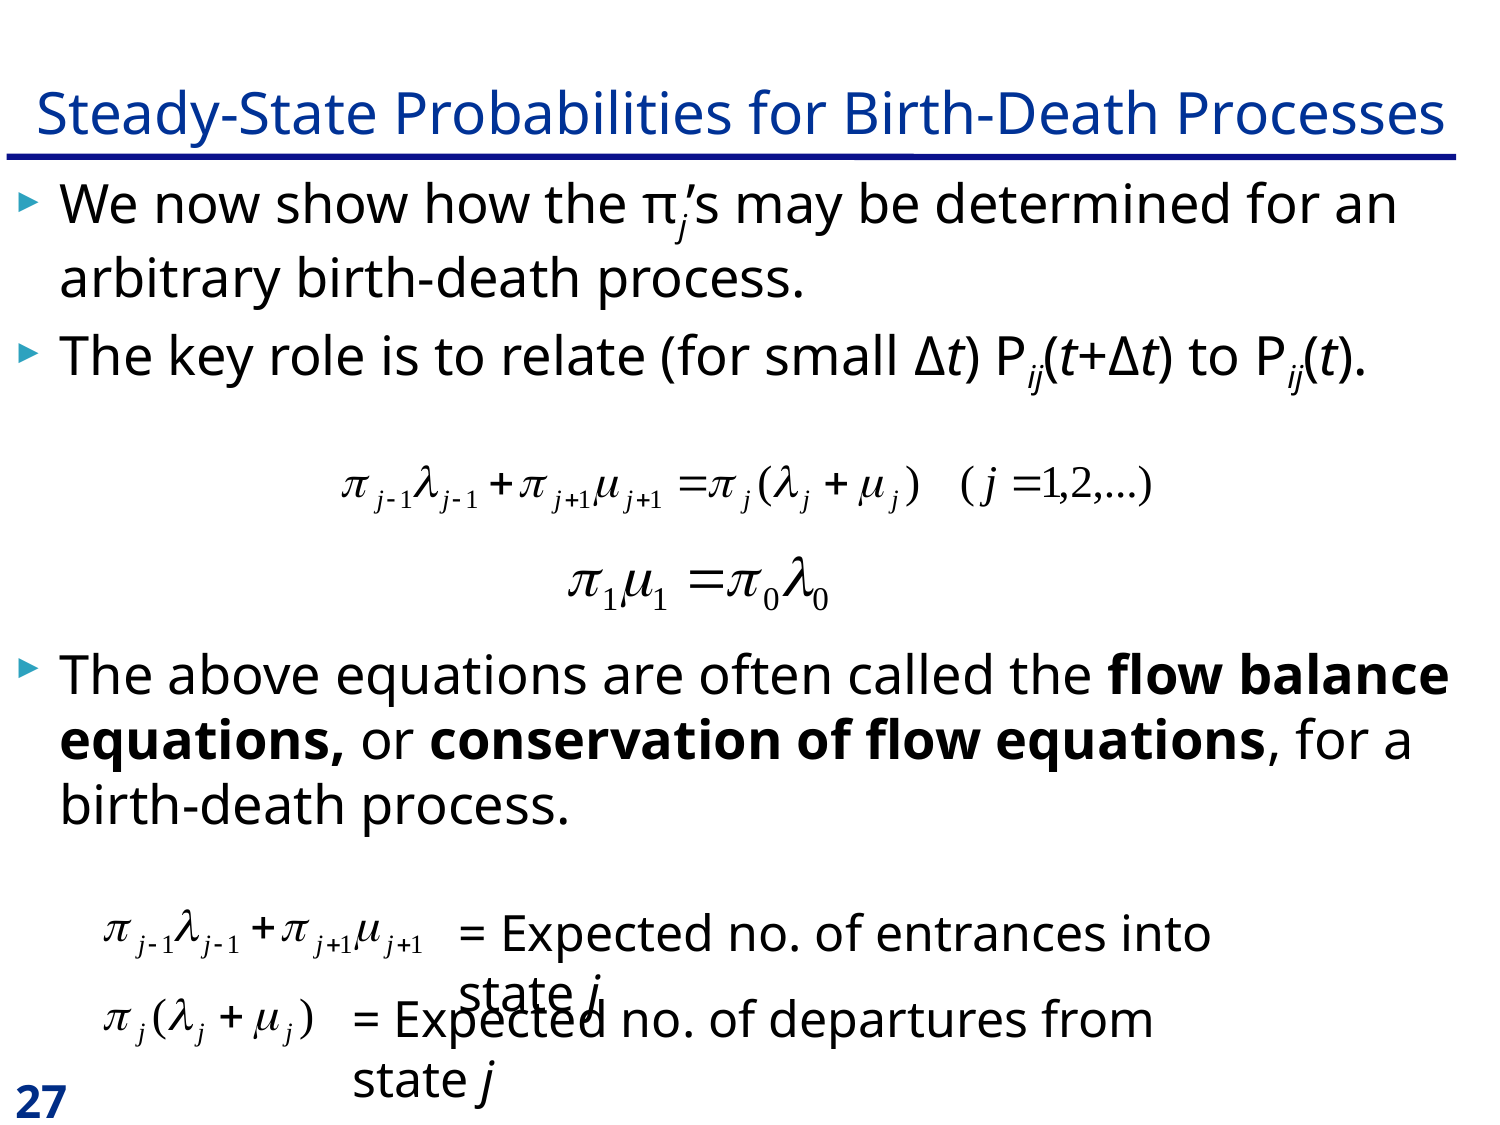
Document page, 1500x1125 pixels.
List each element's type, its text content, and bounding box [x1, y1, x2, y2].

title Steady-State Probabilities for Birth-Death Processes [21, 0, 1500, 154]
list We now show how the πj’s may be determined for an arbitrary birth-death process. The key role is to relate (for small Δt) Pij(t+Δt) to Pij(t). The above equations are often called the flow balance equations, or conservation of flow equations, for a birth-death process. [0, 162, 1500, 1049]
text_box = Expected no. of departures from state j [337, 980, 1205, 1125]
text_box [98, 984, 338, 1058]
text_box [98, 896, 429, 969]
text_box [337, 451, 1163, 525]
slide_number 27 [0, 1065, 325, 1125]
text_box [562, 539, 838, 625]
text_box = Expected no. of entrances into state j [443, 894, 1311, 1030]
